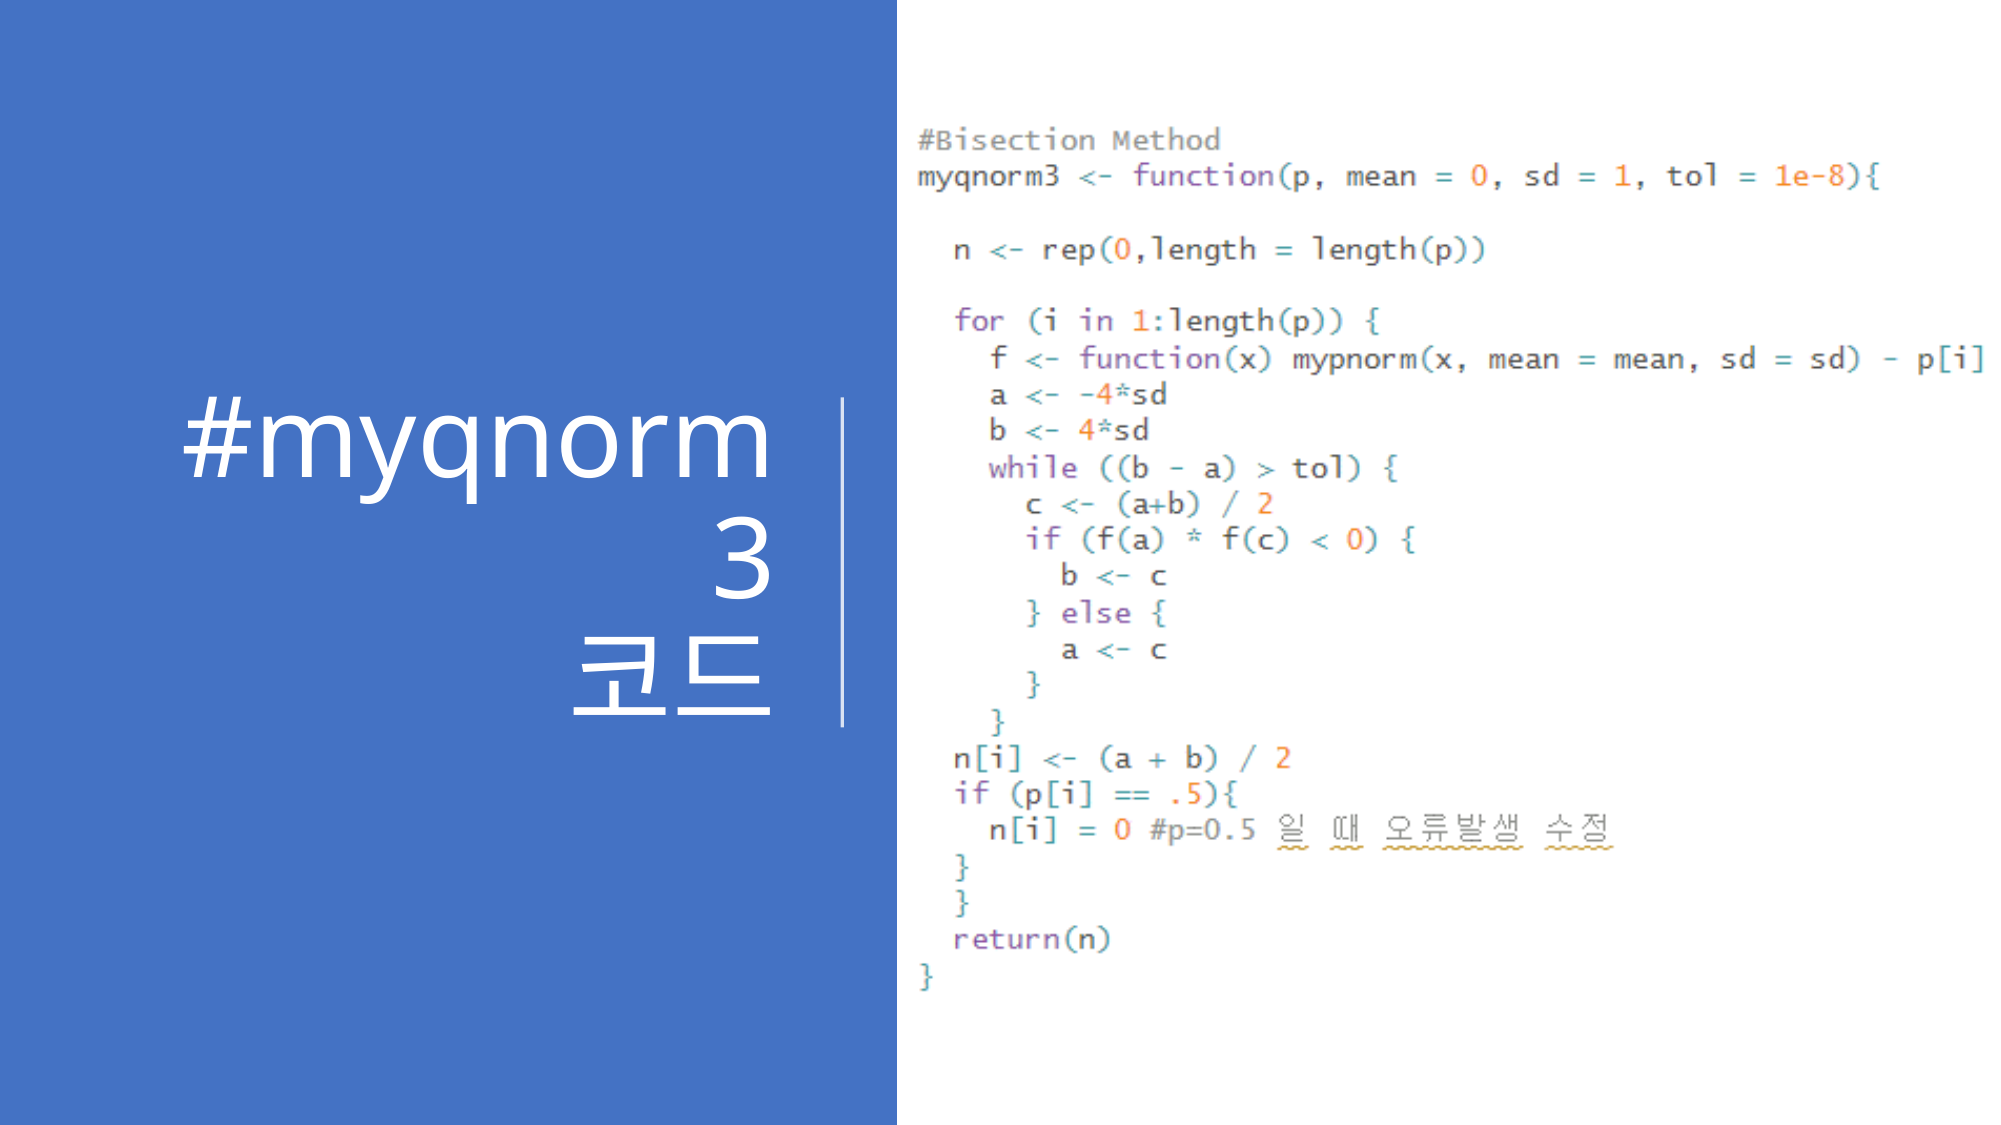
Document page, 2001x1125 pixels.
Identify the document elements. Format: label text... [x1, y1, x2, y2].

picture [914, 121, 1997, 1004]
text_box [0, 0, 898, 1125]
title #myqnorm3 코드 [106, 104, 791, 1020]
